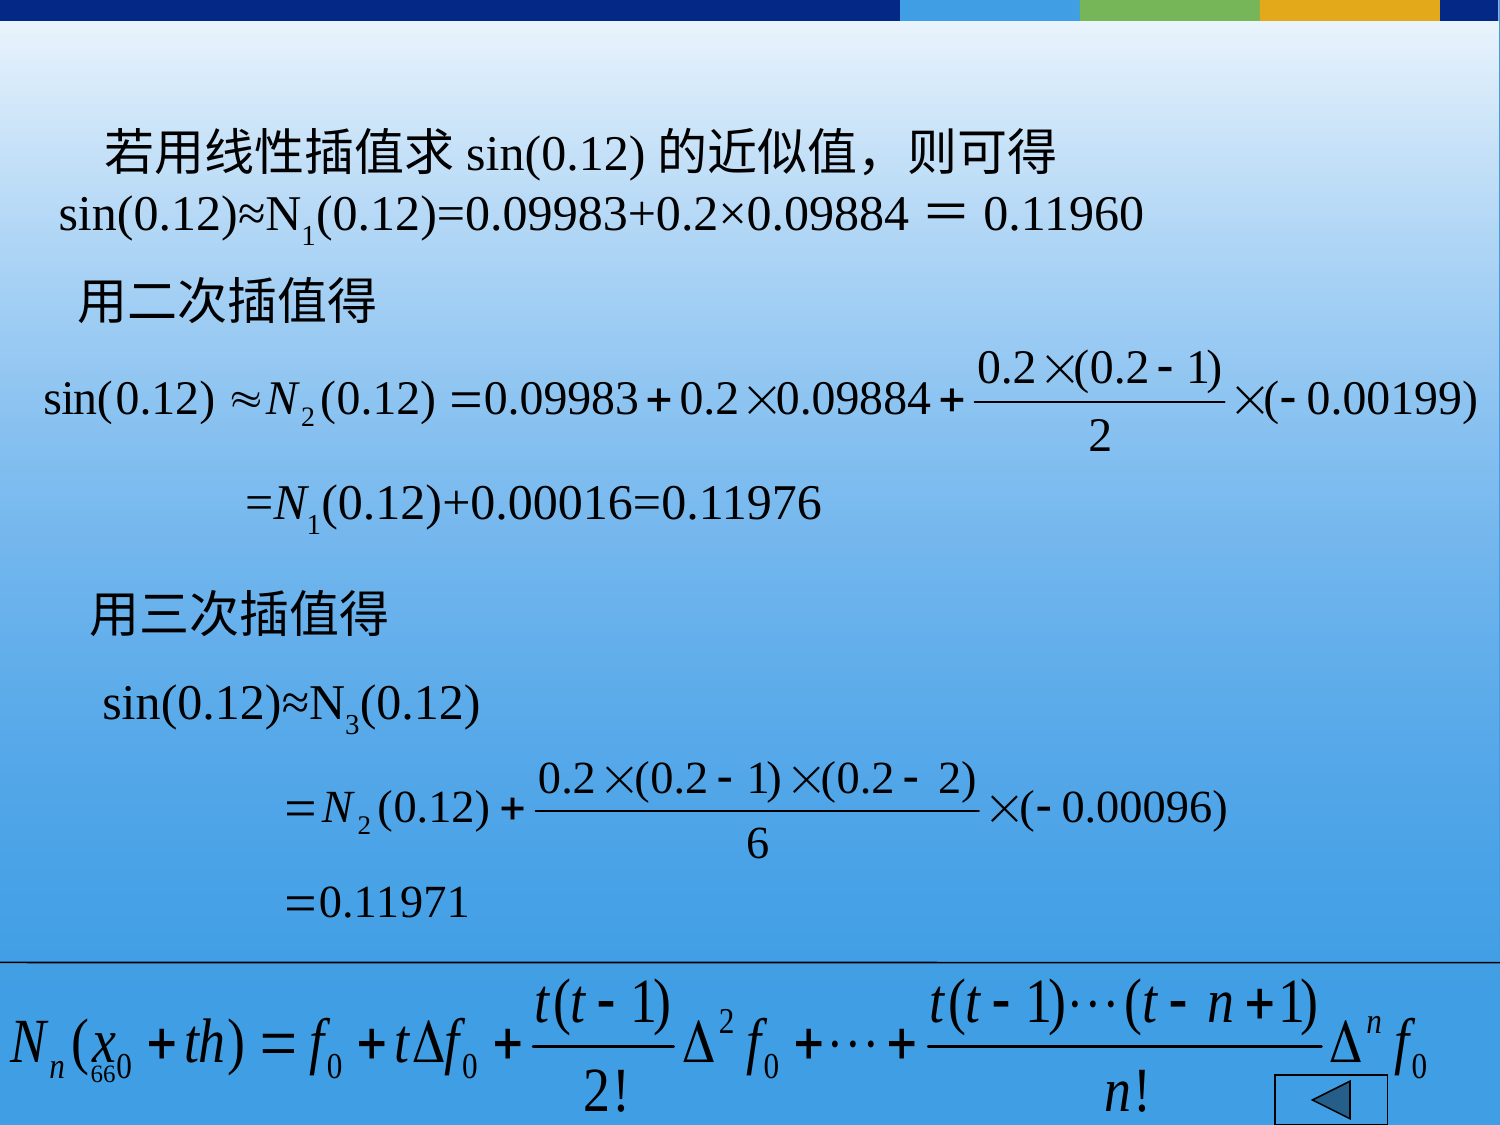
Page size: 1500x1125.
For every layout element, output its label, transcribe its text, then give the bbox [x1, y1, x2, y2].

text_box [36, 261, 1488, 538]
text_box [0, 961, 1438, 1125]
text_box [74, 574, 1238, 928]
text_box 若用线性插值求sin(0.12)的近似值，则可得 sin(0.12)≈N1(0.12)=0.09983+0.2×0.09884＝0.11960 [0, 112, 1438, 259]
